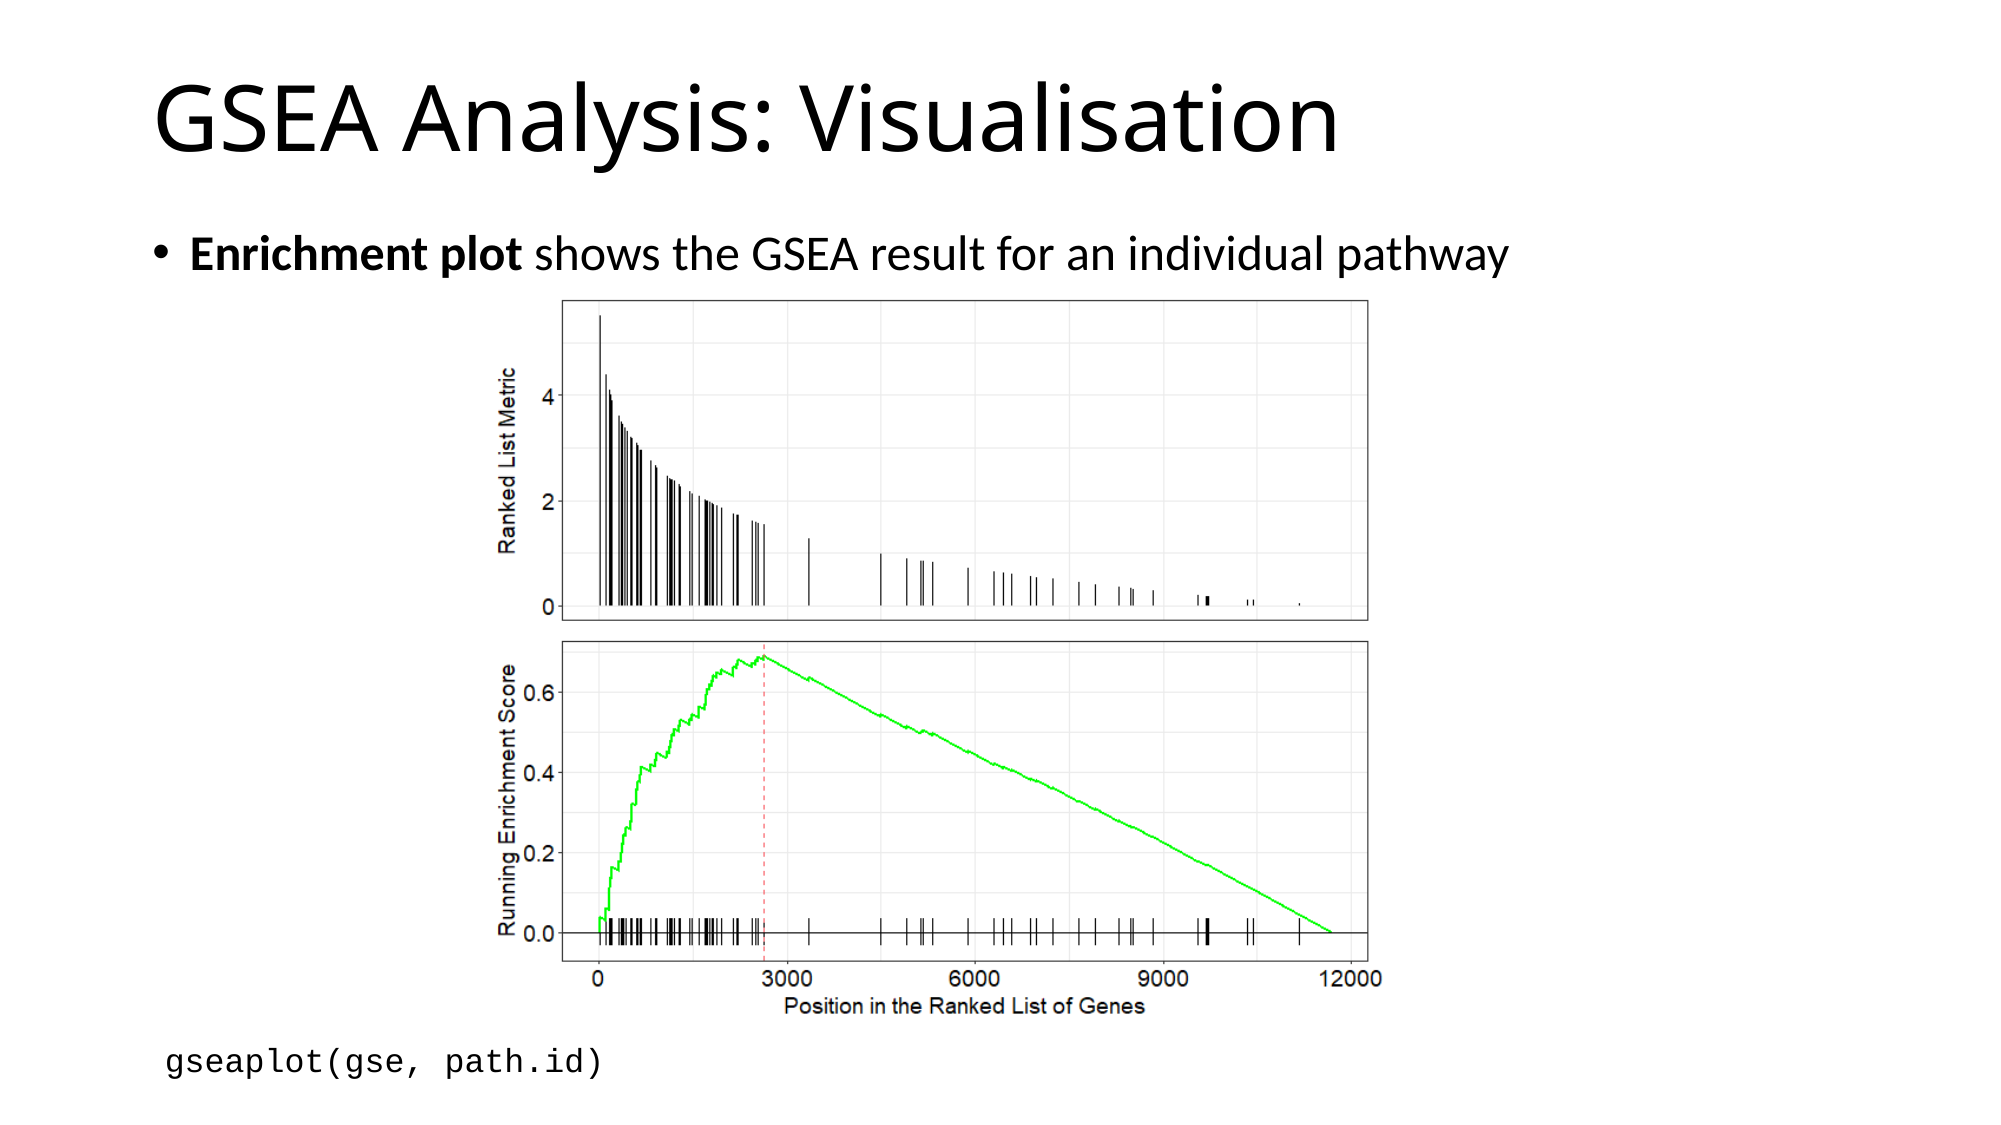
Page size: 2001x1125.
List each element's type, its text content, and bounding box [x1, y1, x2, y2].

text_box Enrichment plot shows the GSEA result for an individual pathway [137, 220, 1843, 318]
list gseaplot(gse, path.id) [149, 1036, 1447, 1093]
picture [490, 293, 1385, 1022]
title GSEA Analysis: Visualisation [137, 59, 1863, 183]
